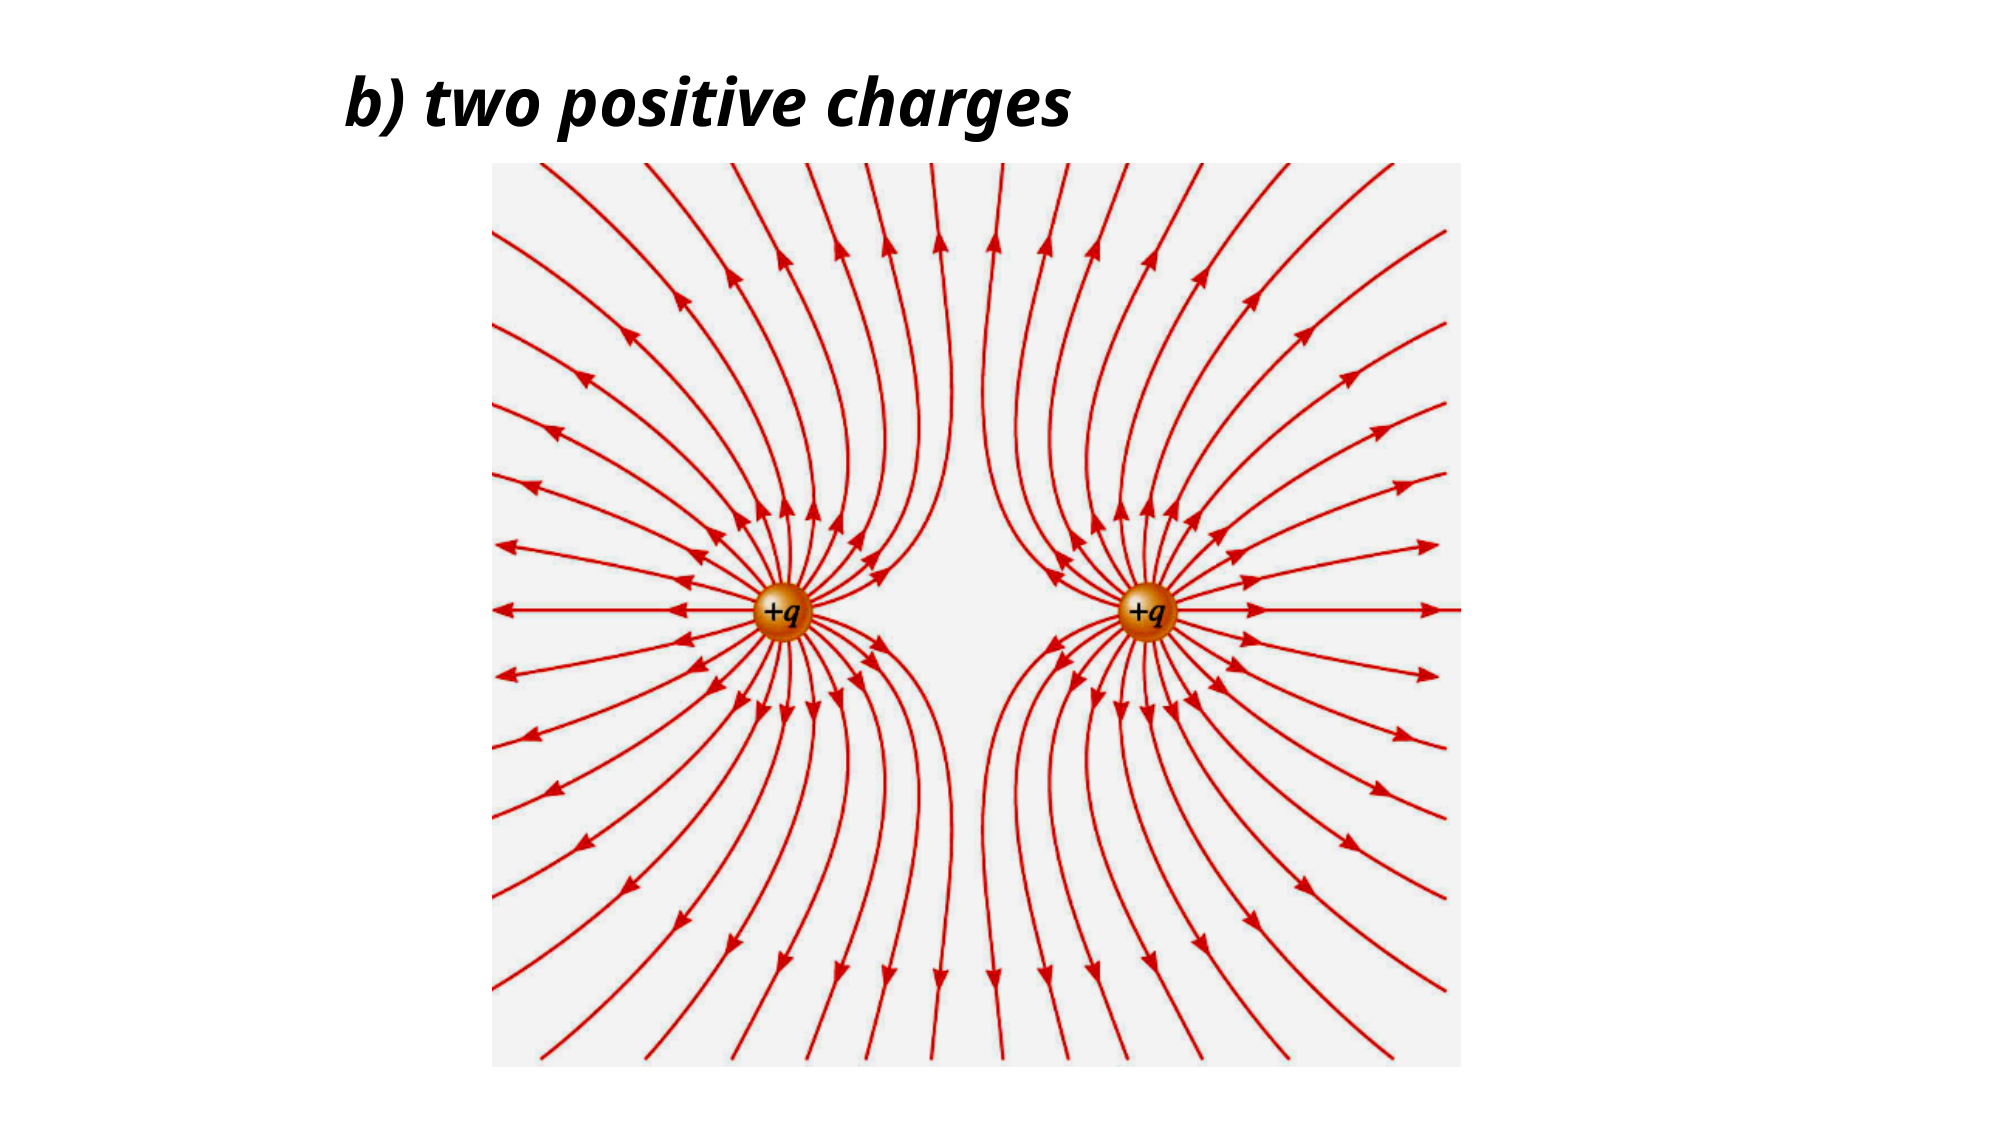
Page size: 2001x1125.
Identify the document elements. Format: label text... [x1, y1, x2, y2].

picture [492, 163, 1461, 1068]
list b) two positive charges [329, 52, 1605, 167]
